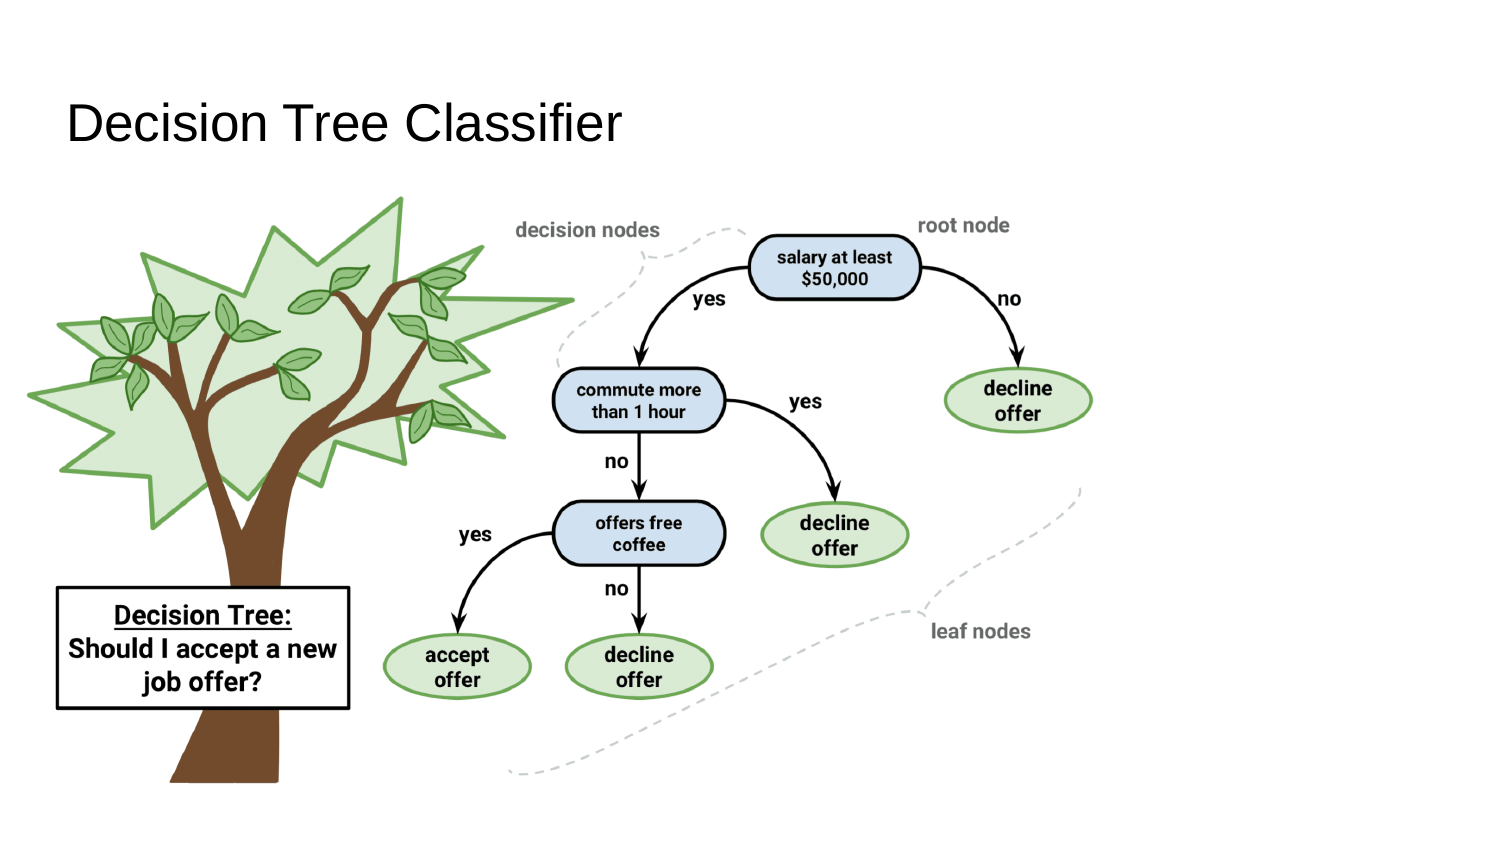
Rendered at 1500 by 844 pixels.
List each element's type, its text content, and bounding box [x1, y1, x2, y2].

title Decision Tree Classifier [51, 72, 1449, 167]
picture [24, 191, 1103, 787]
